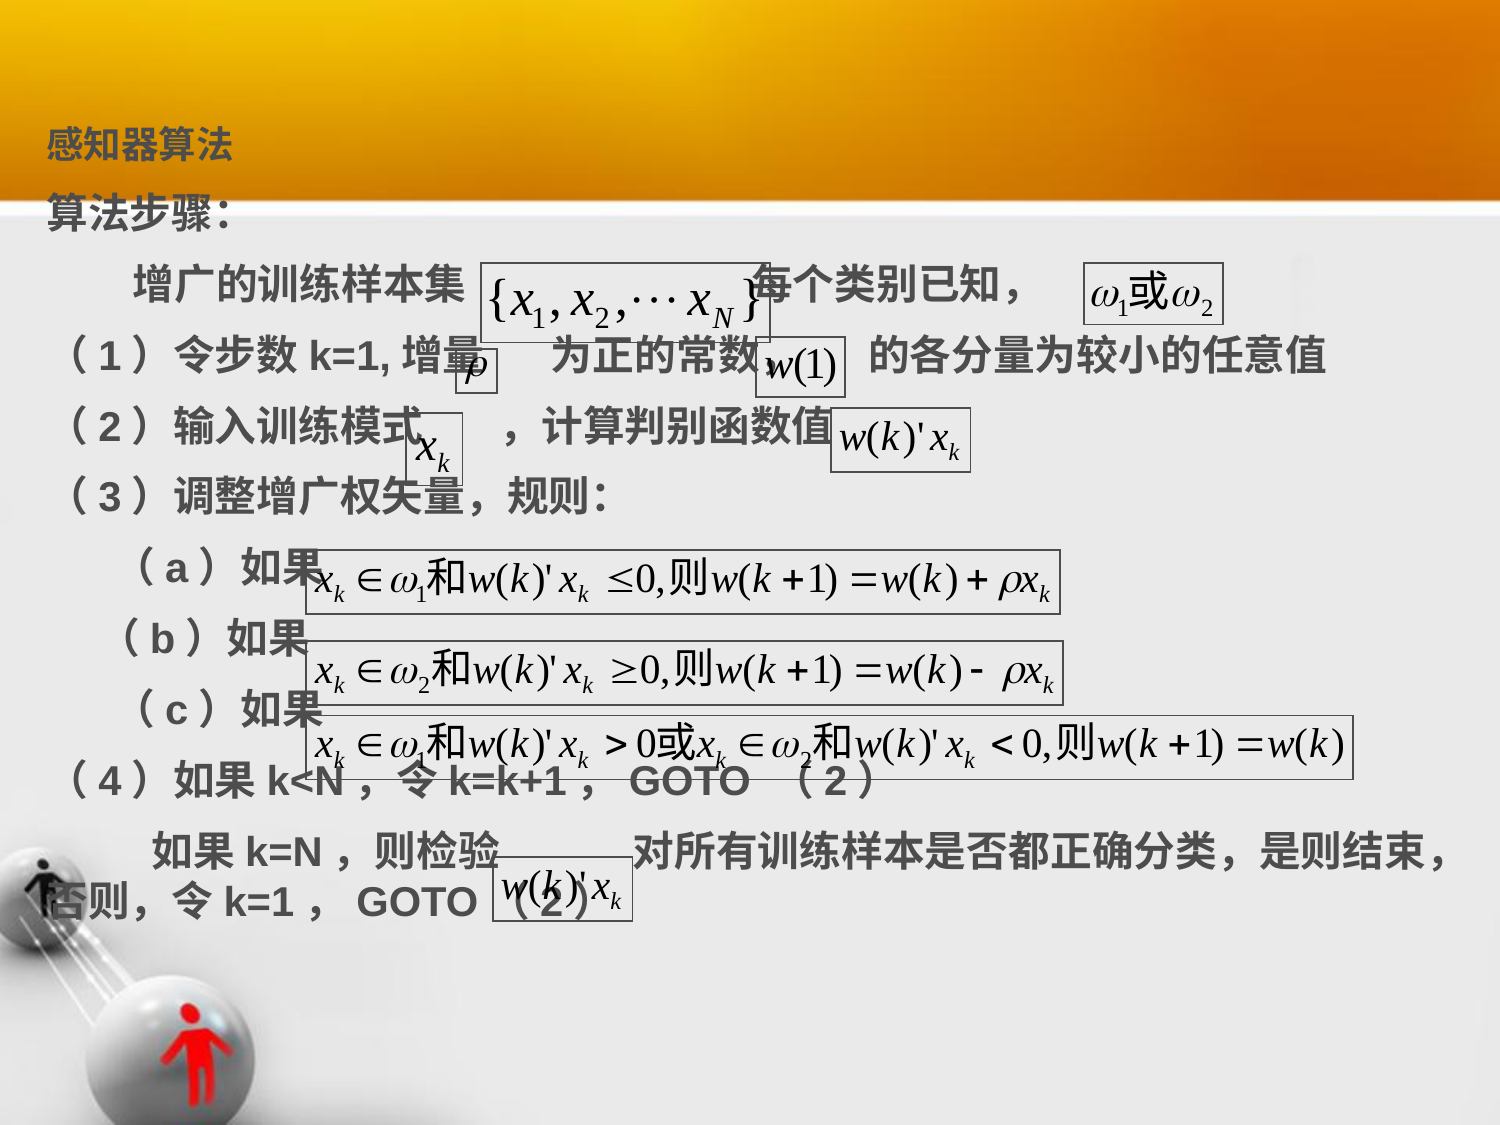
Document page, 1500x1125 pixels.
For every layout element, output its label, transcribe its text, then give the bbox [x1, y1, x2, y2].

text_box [456, 349, 497, 393]
text_box 感知器算法 算法步骤： 增广的训练样本集 每个类别已知， （1）令步数k=1,增量 为正的常数， 的各分量为较小的任意值 （2）输入训练模式 ，计算判别函数值 （3）调整增广权矢量，规则： （a）如果 （b）如果 （c）如果 （4）如果k<N，令k=k+1，GOTO （2） 如果k=N，则检验 对所有训练样本是否都正确分类，是则结束，否则，令k=1，GOTO（2） [31, 113, 1495, 932]
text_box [306, 550, 1060, 614]
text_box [306, 641, 1063, 705]
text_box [493, 857, 632, 921]
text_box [481, 263, 770, 343]
picture [0, 0, 1500, 1125]
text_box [306, 715, 1353, 779]
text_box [831, 408, 971, 472]
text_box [756, 337, 845, 397]
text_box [406, 413, 462, 485]
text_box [1084, 263, 1223, 324]
